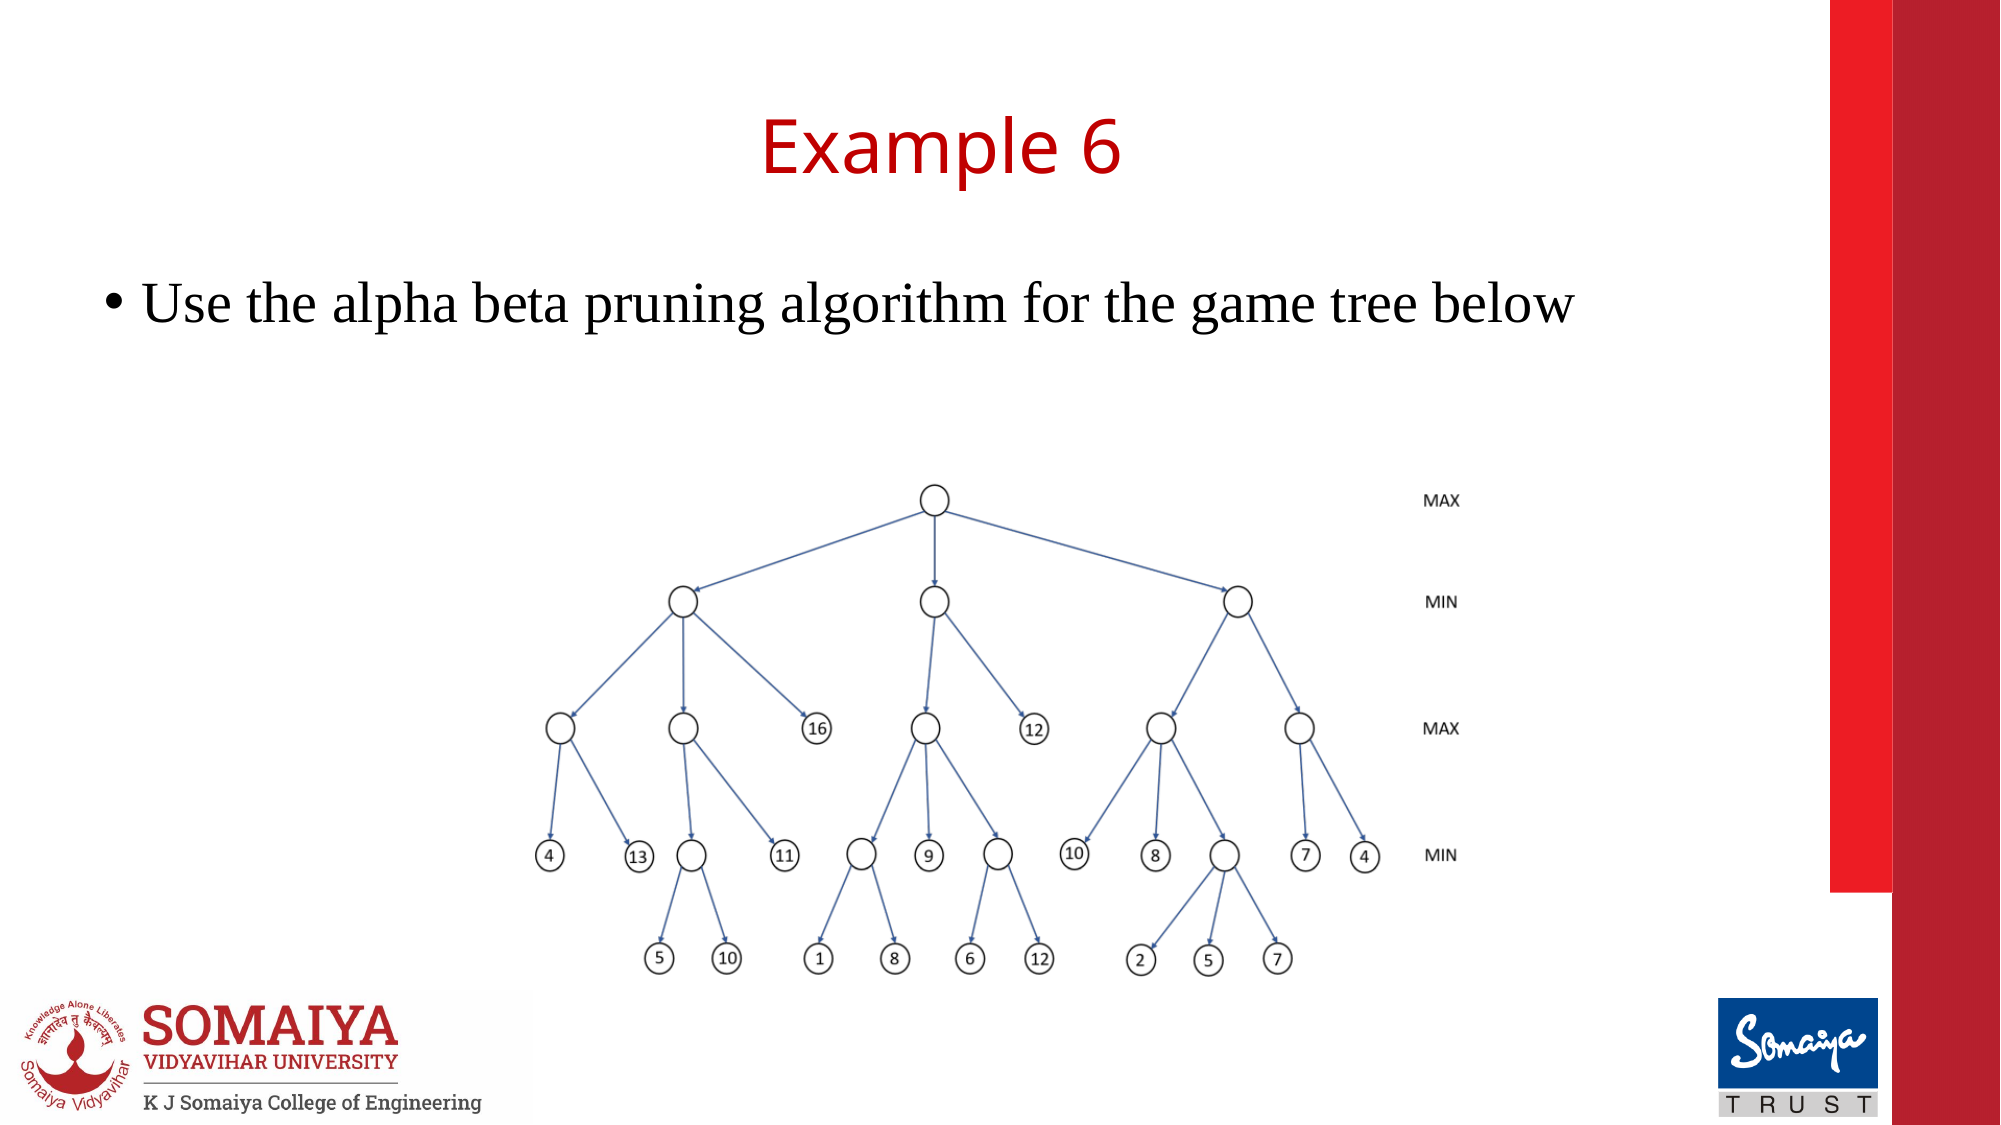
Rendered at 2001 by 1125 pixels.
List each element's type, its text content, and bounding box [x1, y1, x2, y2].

picture [1718, 998, 1878, 1117]
picture [1830, 0, 2000, 1125]
picture [533, 440, 1467, 980]
title Example 6 [88, 59, 1814, 239]
picture [0, 990, 533, 1124]
list Use the alpha beta pruning algorithm for the game tree below [88, 265, 1814, 984]
